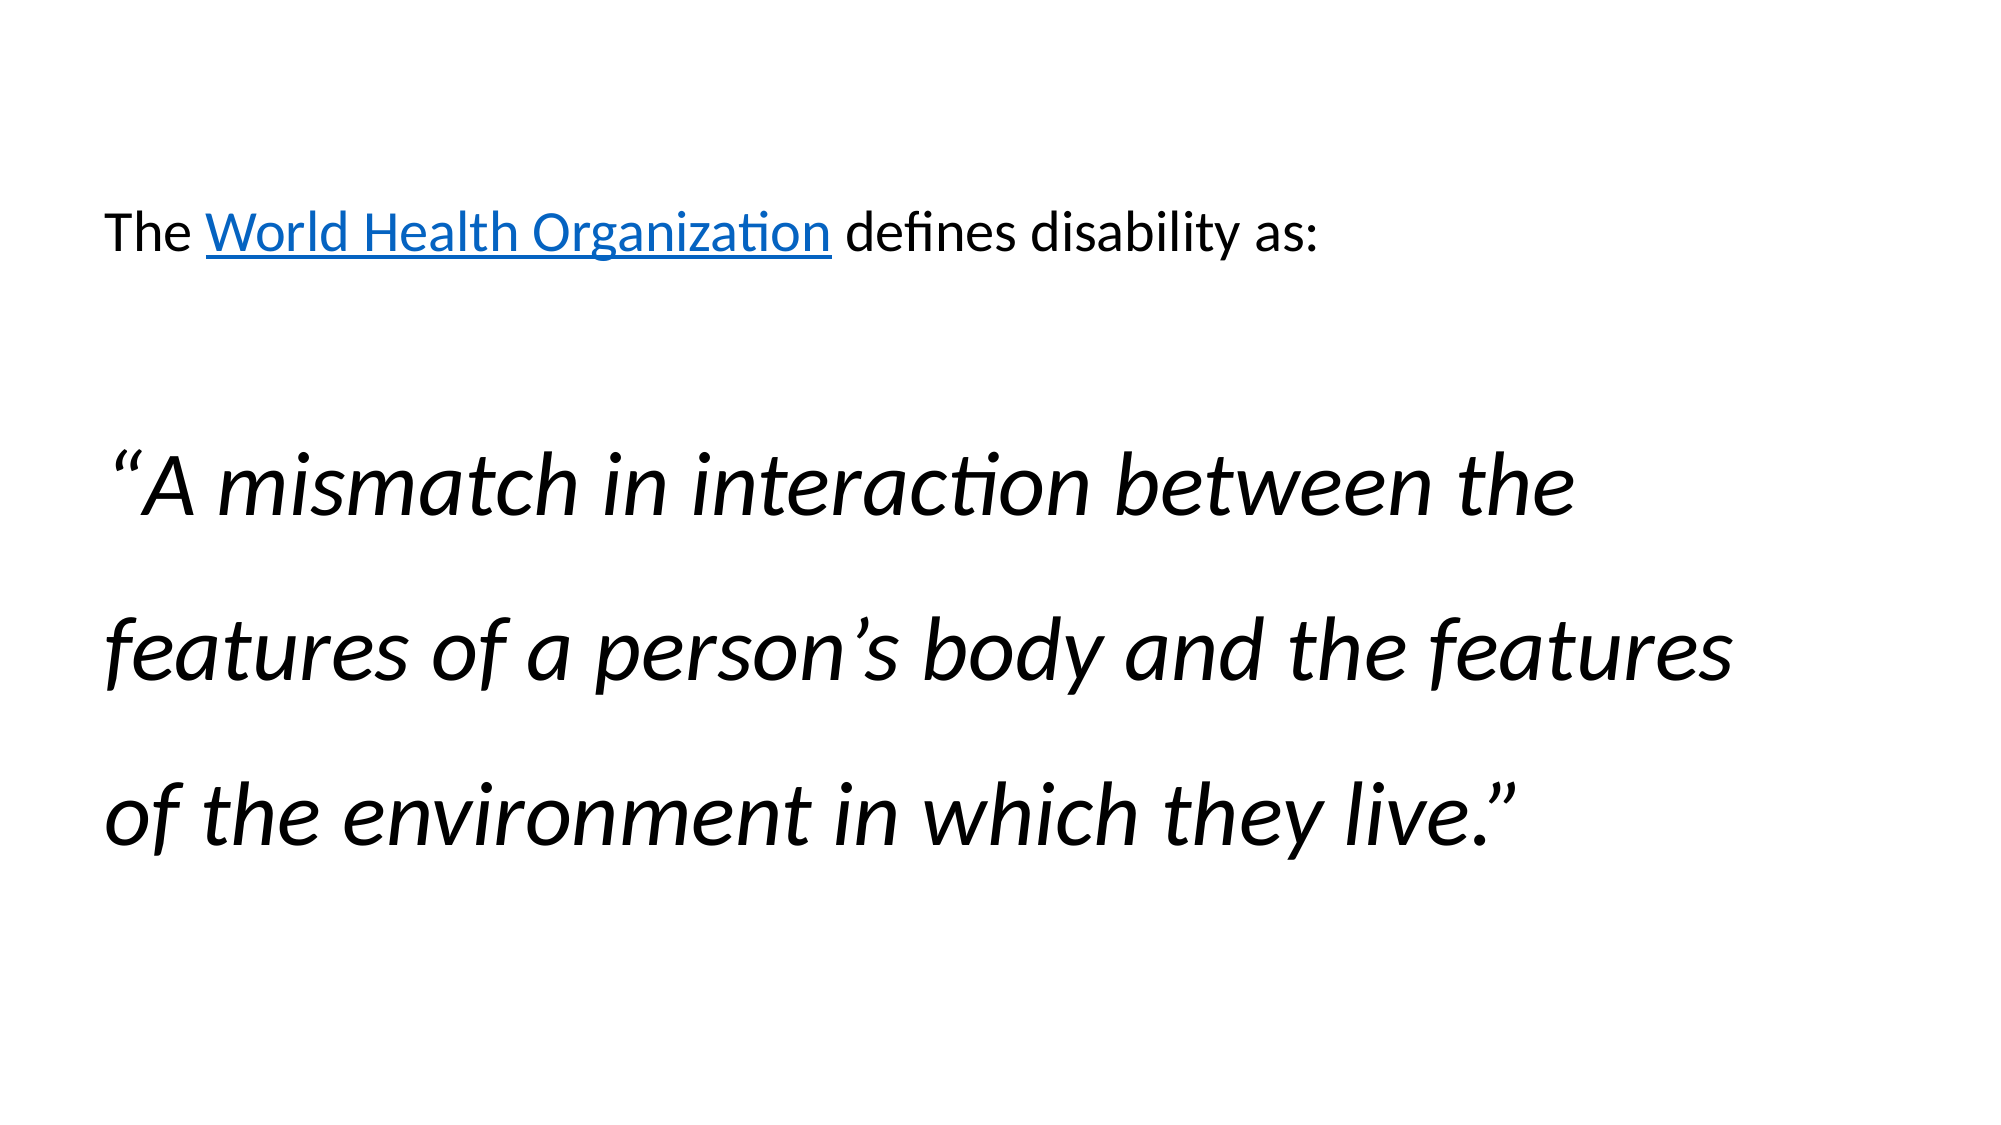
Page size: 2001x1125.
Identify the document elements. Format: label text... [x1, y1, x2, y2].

list The World Health Organization defines disability as: “A mismatch in interaction between the features of a person’s body and the features of the environment in which they live.” [89, 103, 1815, 1013]
